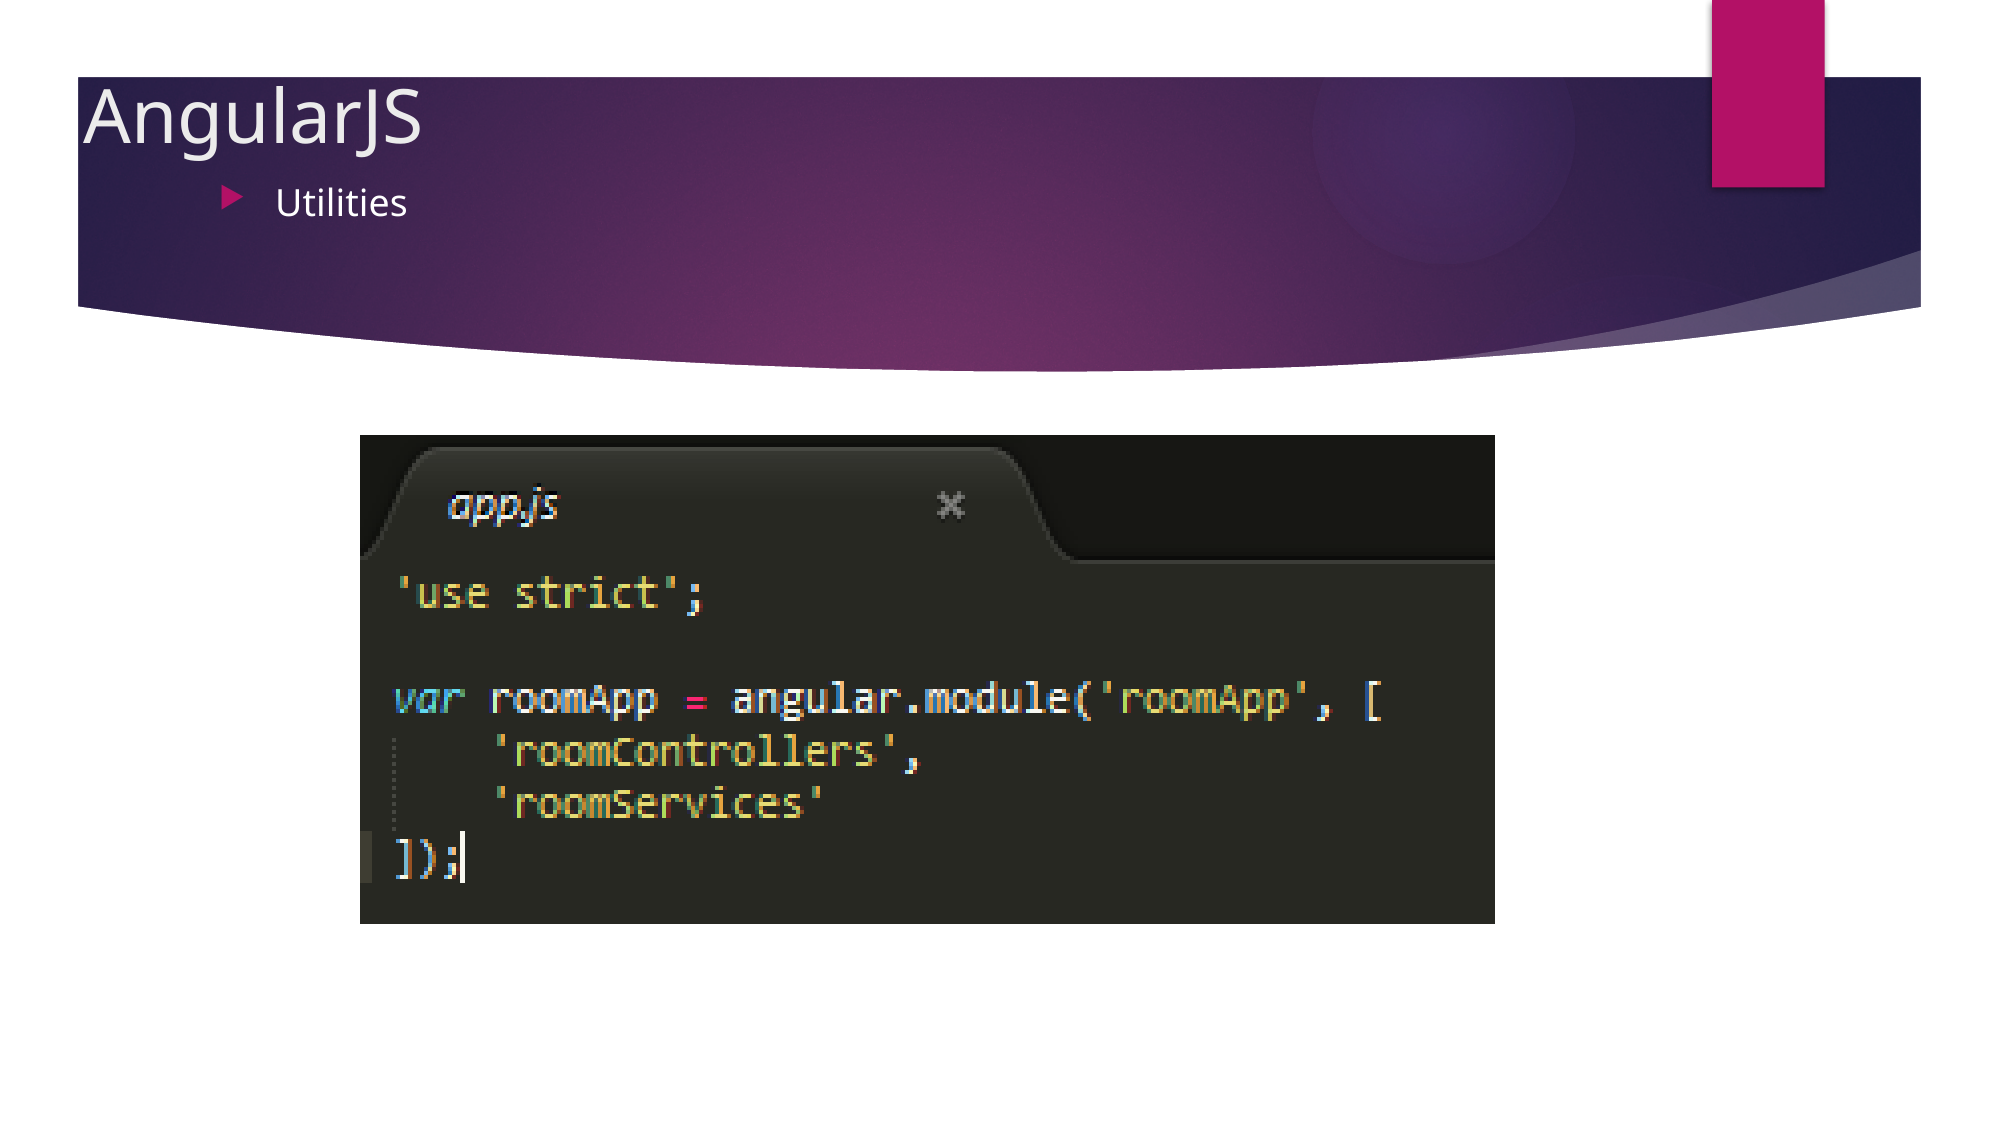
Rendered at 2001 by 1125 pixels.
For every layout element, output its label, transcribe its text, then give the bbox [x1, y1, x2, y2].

text_box Utilities [203, 171, 1652, 732]
title AngularJS [68, 55, 1506, 172]
picture [360, 435, 1496, 924]
